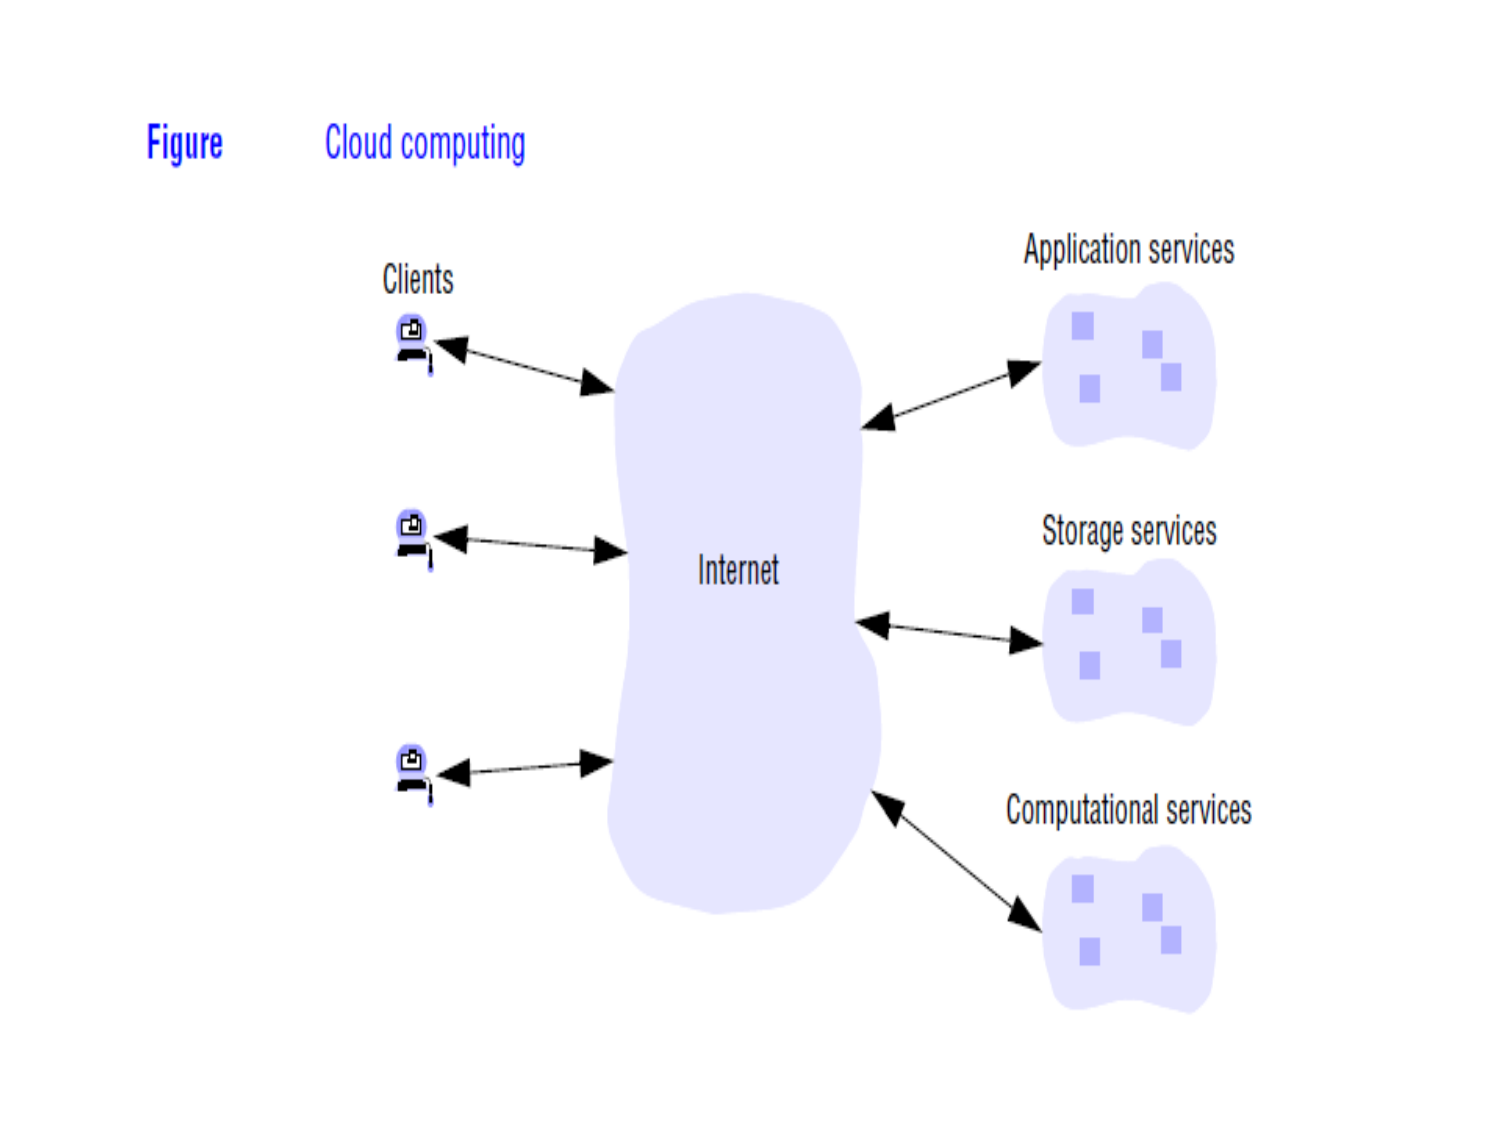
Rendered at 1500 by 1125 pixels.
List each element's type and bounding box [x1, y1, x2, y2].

picture [126, 87, 1374, 1051]
